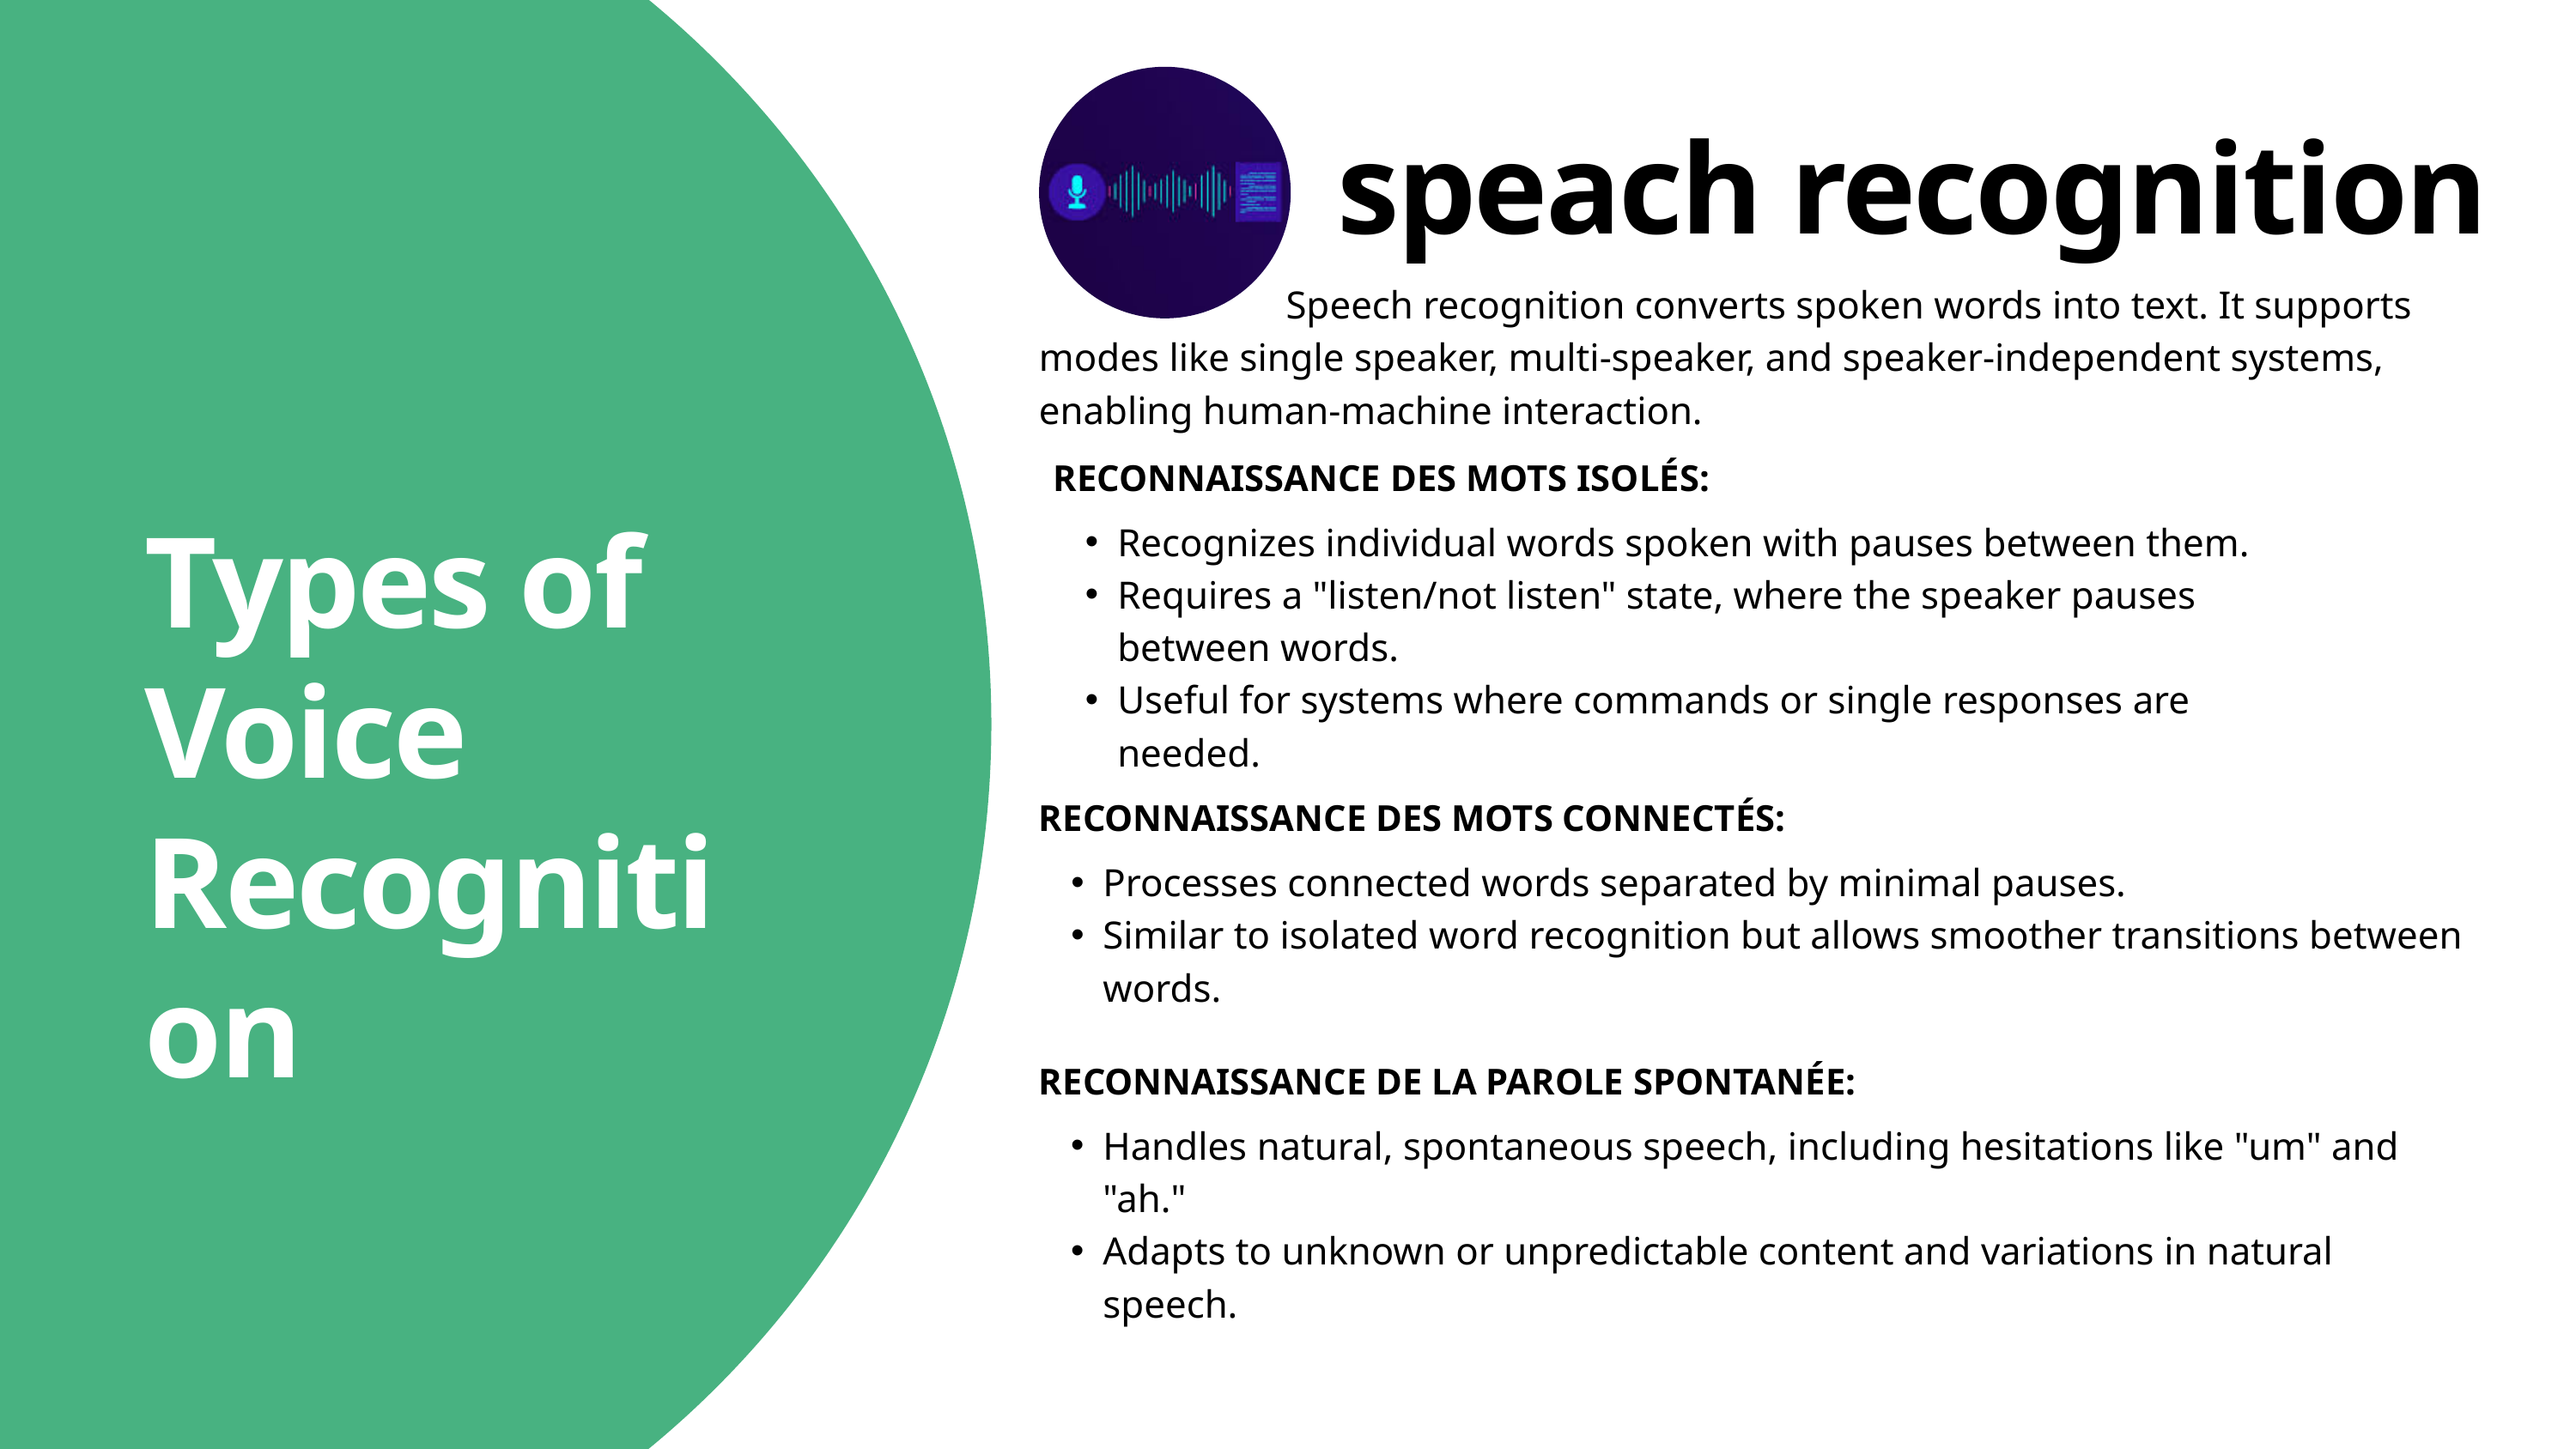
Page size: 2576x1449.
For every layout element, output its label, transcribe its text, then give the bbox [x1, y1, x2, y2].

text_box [0, 0, 992, 1449]
text_box speach recognition [1337, 109, 2491, 259]
text_box Speech recognition converts spoken words into text. It supports modes like single speaker, multi-speaker, and speaker-independent systems, enabling human-machine interaction. [1039, 274, 2491, 432]
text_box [1038, 1058, 2447, 1375]
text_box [1038, 794, 2542, 1059]
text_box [1053, 454, 2325, 794]
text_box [1038, 66, 1291, 319]
